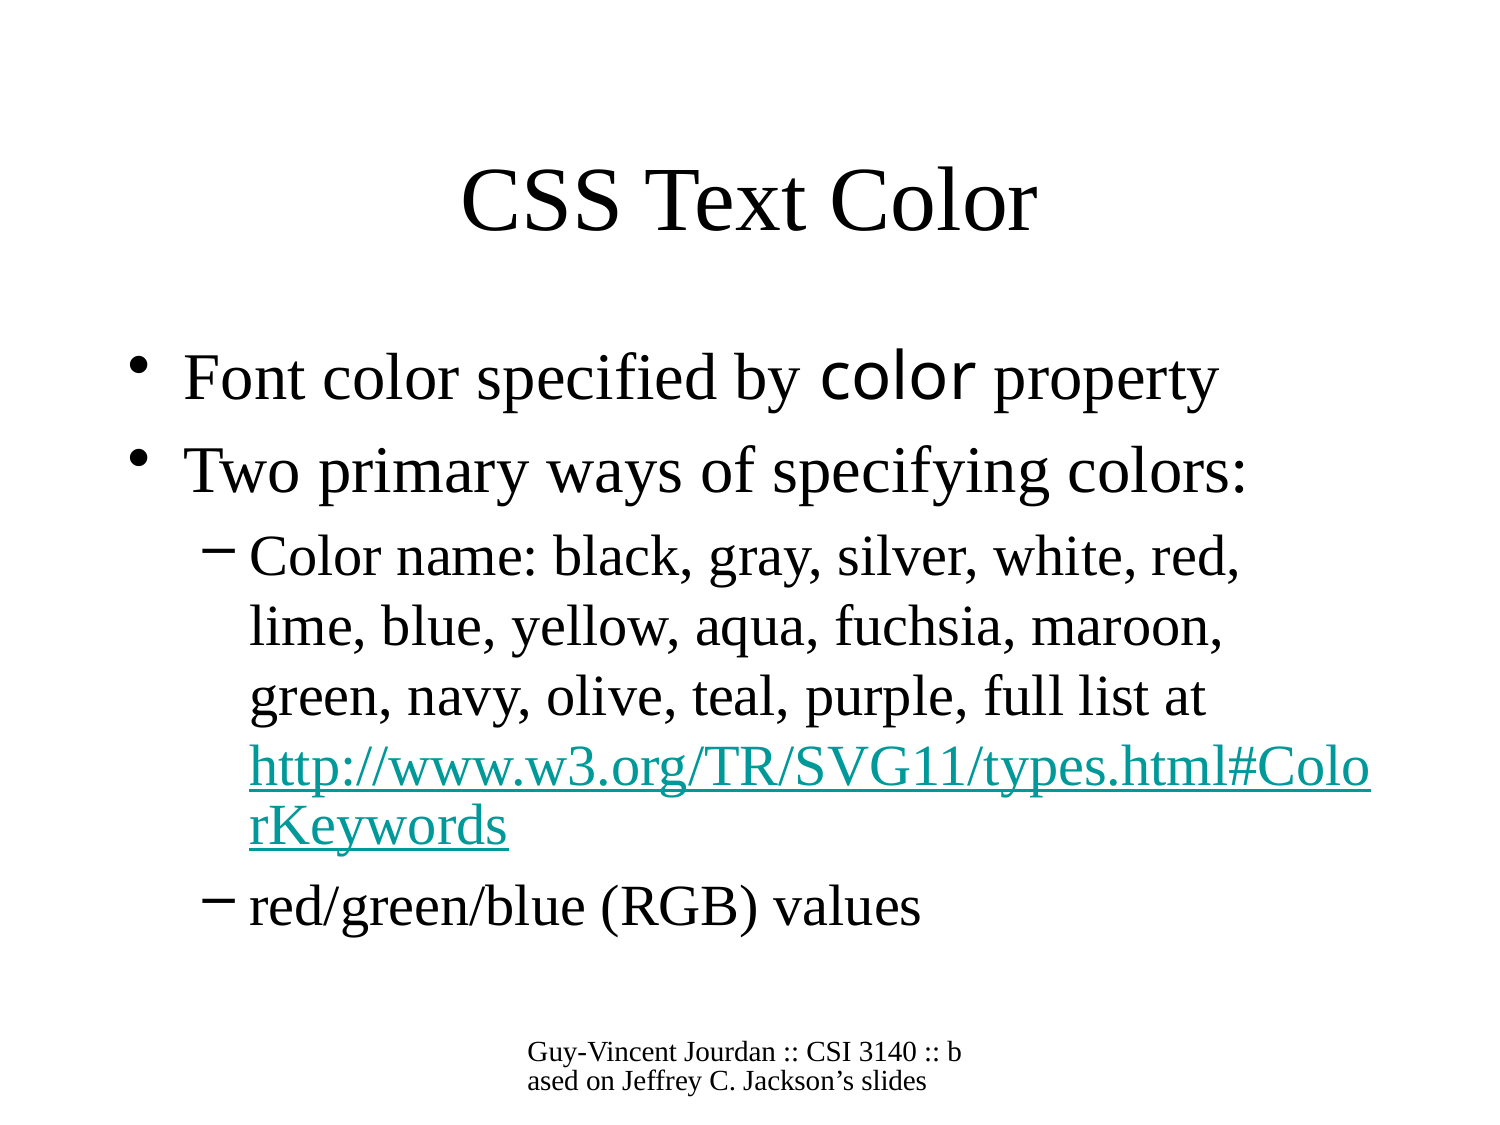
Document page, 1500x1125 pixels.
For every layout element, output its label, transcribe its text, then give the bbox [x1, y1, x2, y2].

footer Guy-Vincent Jourdan :: CSI 3140 :: based on Jeffrey C. Jackson’s slides [512, 1024, 988, 1101]
list Font color specified by color property Two primary ways of specifying colors: Color name: black, gray, silver, white, red, lime, blue, yellow, aqua, fuchsia, maroon, green, navy, olive, teal, purple, full list at http://www.w3.org/TR/SVG11/types.html#ColorKeywords red/green/blue (RGB) values [112, 324, 1388, 1001]
title CSS Text Color [112, 99, 1388, 288]
